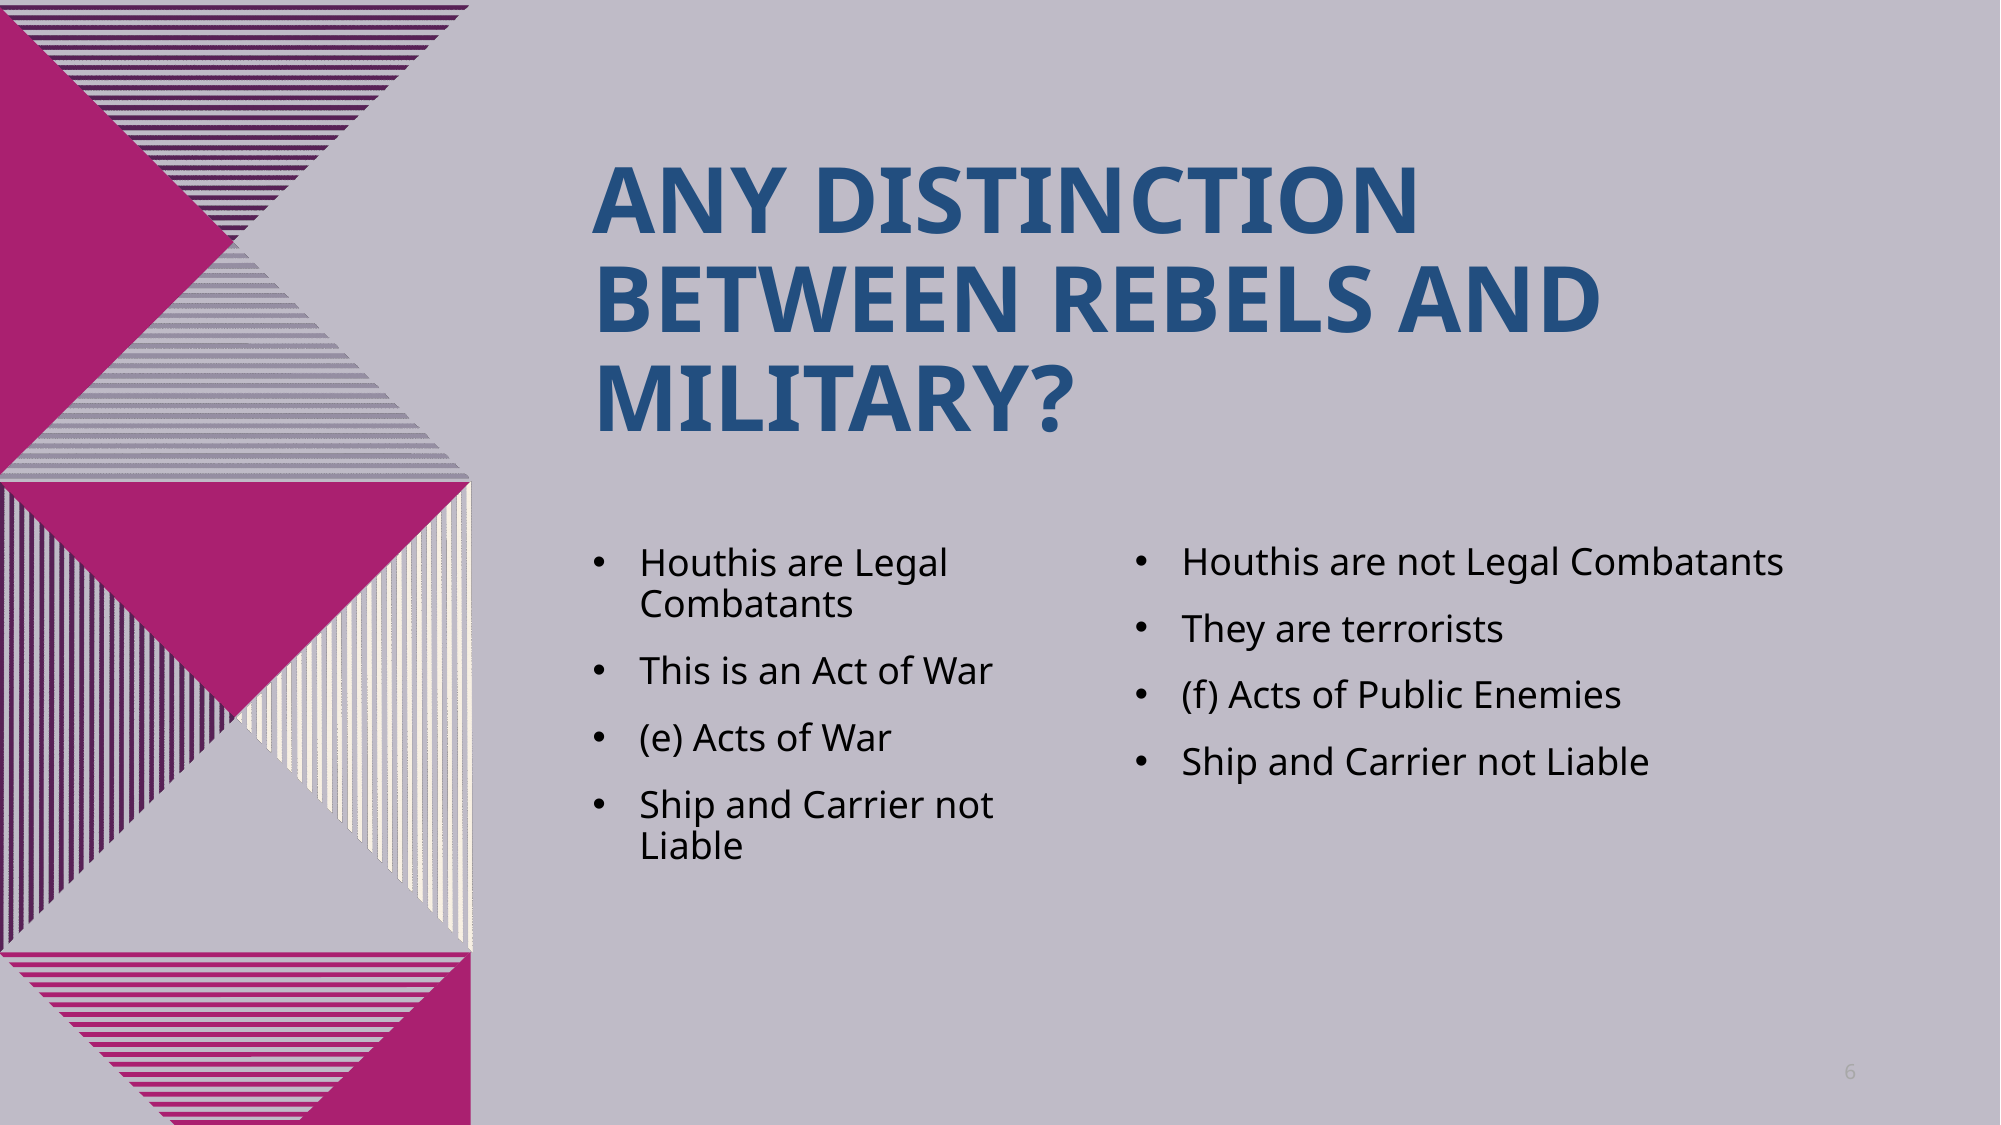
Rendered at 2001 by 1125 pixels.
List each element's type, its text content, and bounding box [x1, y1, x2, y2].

picture [0, 483, 234, 951]
picture [0, 242, 469, 482]
list Houthis are Legal Combatants This is an Act of War (e) Acts of War Ship and Carrier not Liable [577, 534, 1069, 1028]
picture [236, 481, 577, 952]
picture [0, 0, 468, 241]
title Any Distinction Between Rebels and Military? [577, 146, 1872, 482]
slide_number 6 [1796, 1042, 1872, 1103]
list Houthis are not Legal Combatants They are terrorists (f) Acts of Public Enemies Ship and Carrier not Liable [1119, 533, 1872, 1027]
